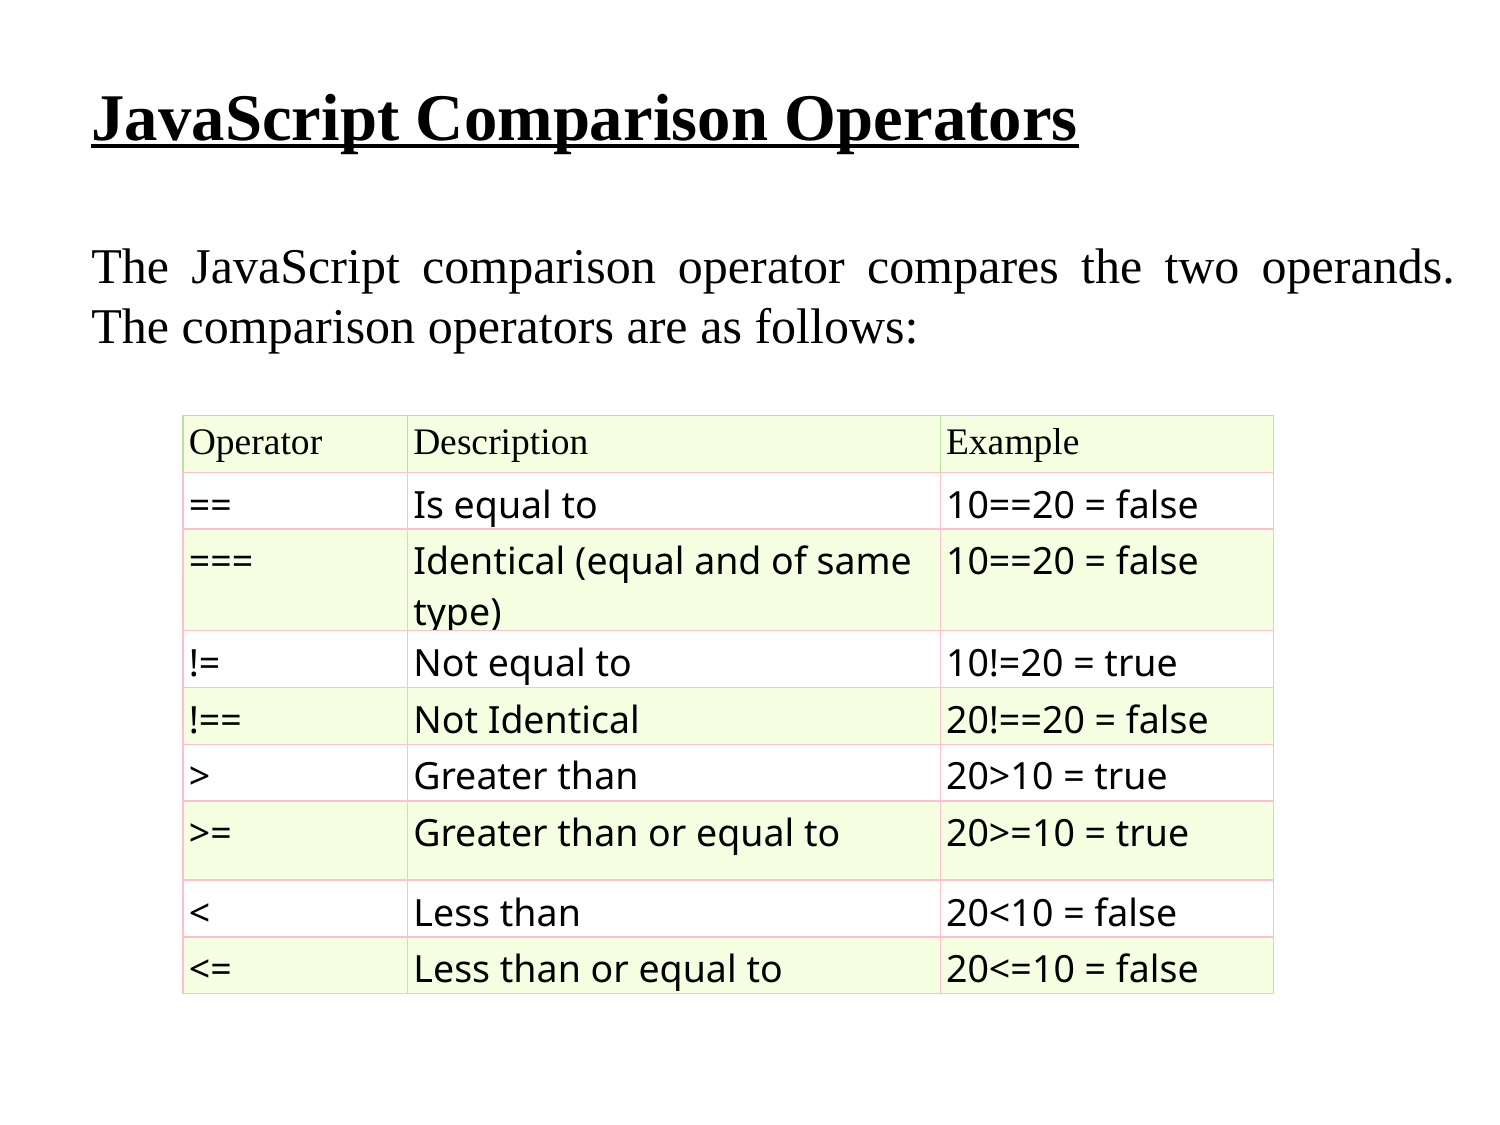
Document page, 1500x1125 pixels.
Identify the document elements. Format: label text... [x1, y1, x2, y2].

table_cell Not equal to [408, 631, 940, 687]
table_cell Greater than or equal to [408, 802, 940, 879]
table_cell 20<=10 = false [941, 938, 1273, 993]
table_cell <= [184, 938, 407, 993]
table_cell 20>=10 = true [941, 802, 1273, 879]
table_cell >= [184, 802, 407, 879]
table_cell 20>10 = true [941, 745, 1273, 800]
table_cell != [184, 631, 407, 687]
table_cell Less than or equal to [408, 938, 940, 993]
table_header Description [408, 416, 940, 472]
table_cell == [184, 473, 407, 528]
table_header Example [941, 416, 1273, 472]
table_cell Greater than [408, 745, 940, 800]
table_cell 10!=20 = true [941, 631, 1273, 687]
table_cell === [184, 530, 407, 630]
table_cell Identical (equal and of same type) [408, 530, 940, 630]
table_cell > [184, 745, 407, 800]
table_cell Not Identical [408, 688, 940, 744]
table_cell !== [184, 688, 407, 744]
table_cell 20<10 = false [941, 881, 1273, 936]
table_cell 10==20 = false [941, 530, 1273, 630]
table_header Operator [184, 416, 407, 472]
table_cell 10==20 = false [941, 473, 1273, 528]
table_cell Less than [408, 881, 940, 936]
table_cell < [184, 881, 407, 936]
text_box JavaScript Comparison Operators The JavaScript comparison operator compares the two operands. The comparison operators are as follows: [76, 66, 1471, 361]
table_cell 20!==20 = false [941, 688, 1273, 744]
table_cell Is equal to [408, 473, 940, 528]
